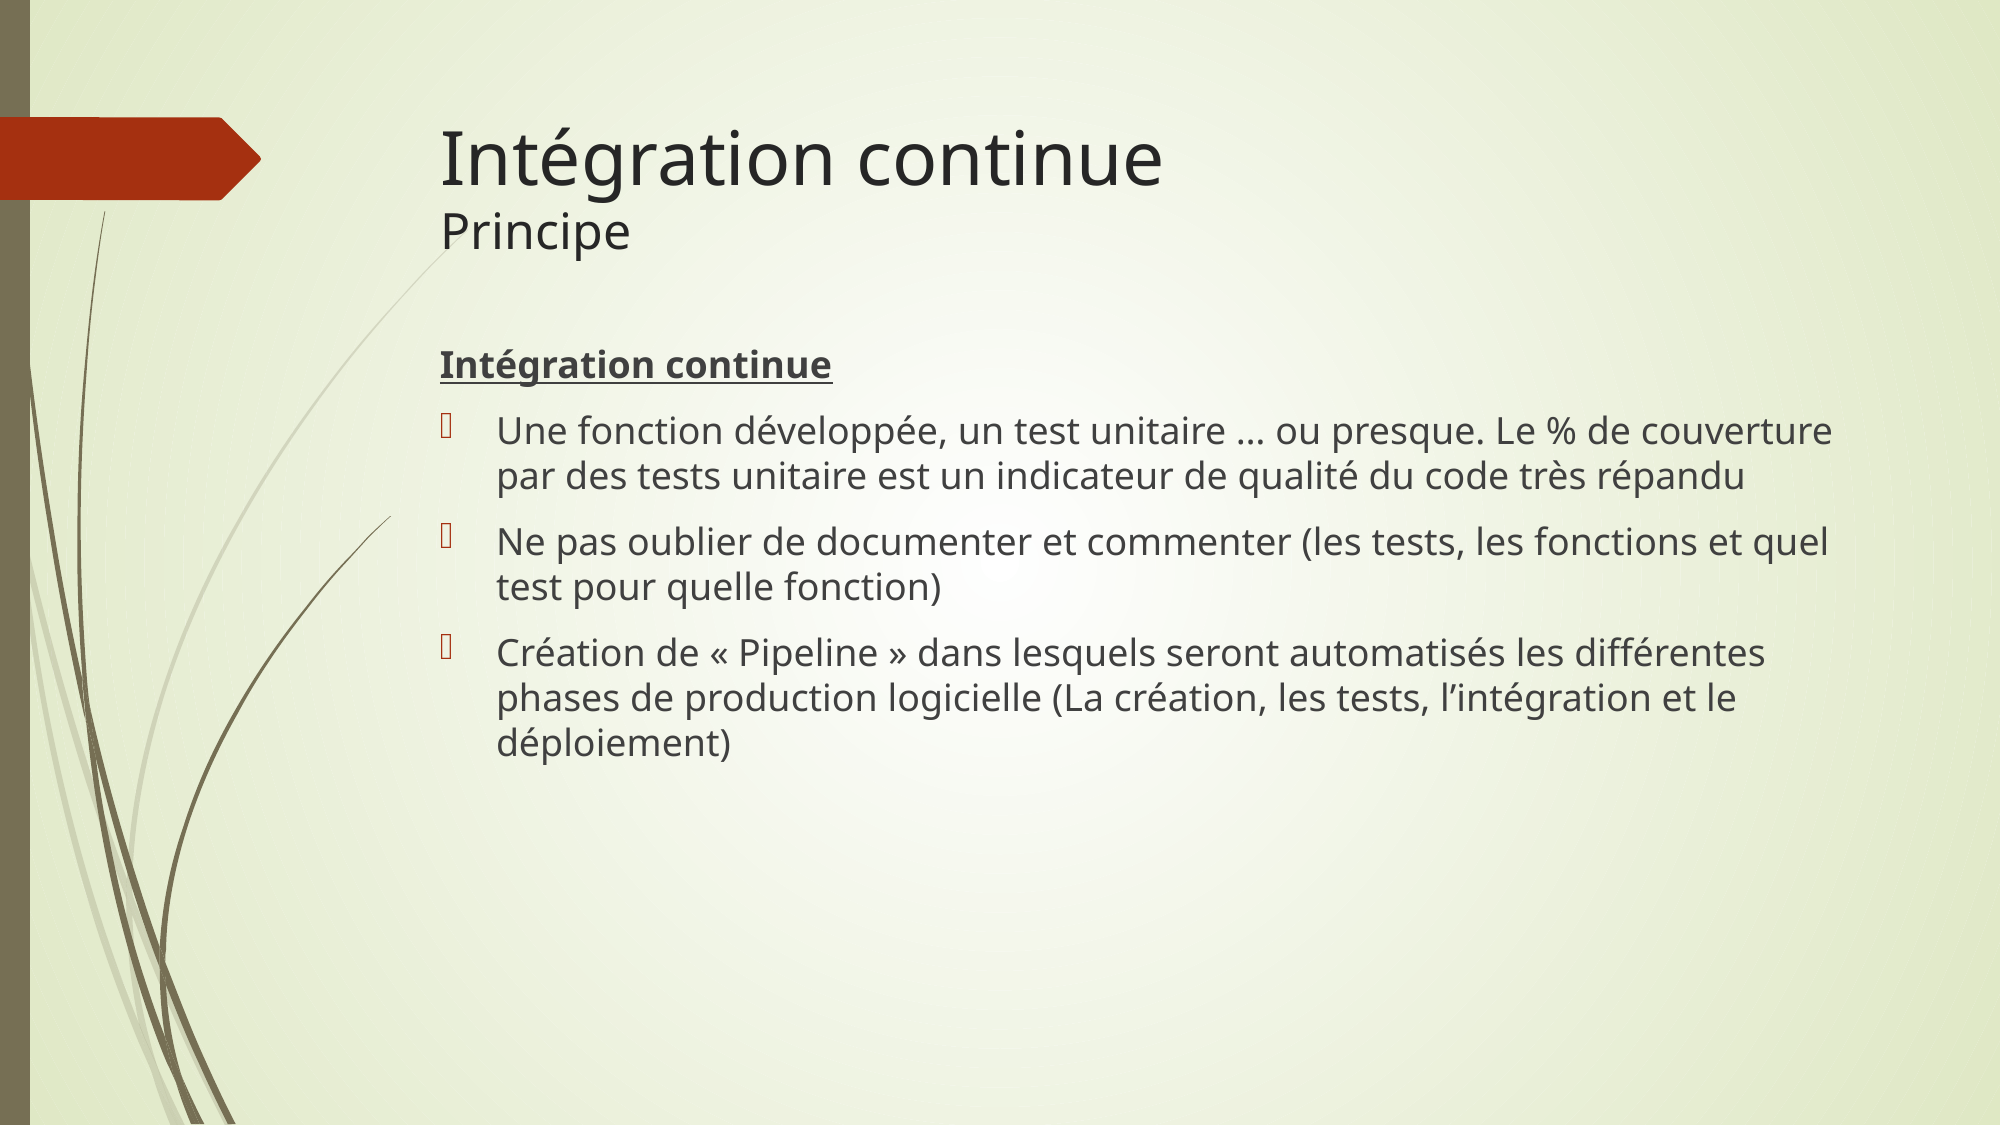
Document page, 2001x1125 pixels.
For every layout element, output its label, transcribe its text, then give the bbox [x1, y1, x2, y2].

list Intégration continue Une fonction développée, un test unitaire … ou presque. Le % de couverture par des tests unitaire est un indicateur de qualité du code très répandu Ne pas oublier de documenter et commenter (les tests, les fonctions et quel test pour quelle fonction) Création de « Pipeline » dans lesquels seront automatisés les différentes phases de production logicielle (La création, les tests, l’intégration et le déploiement) [424, 333, 1888, 954]
title Intégration continue Principe [425, 102, 1888, 313]
